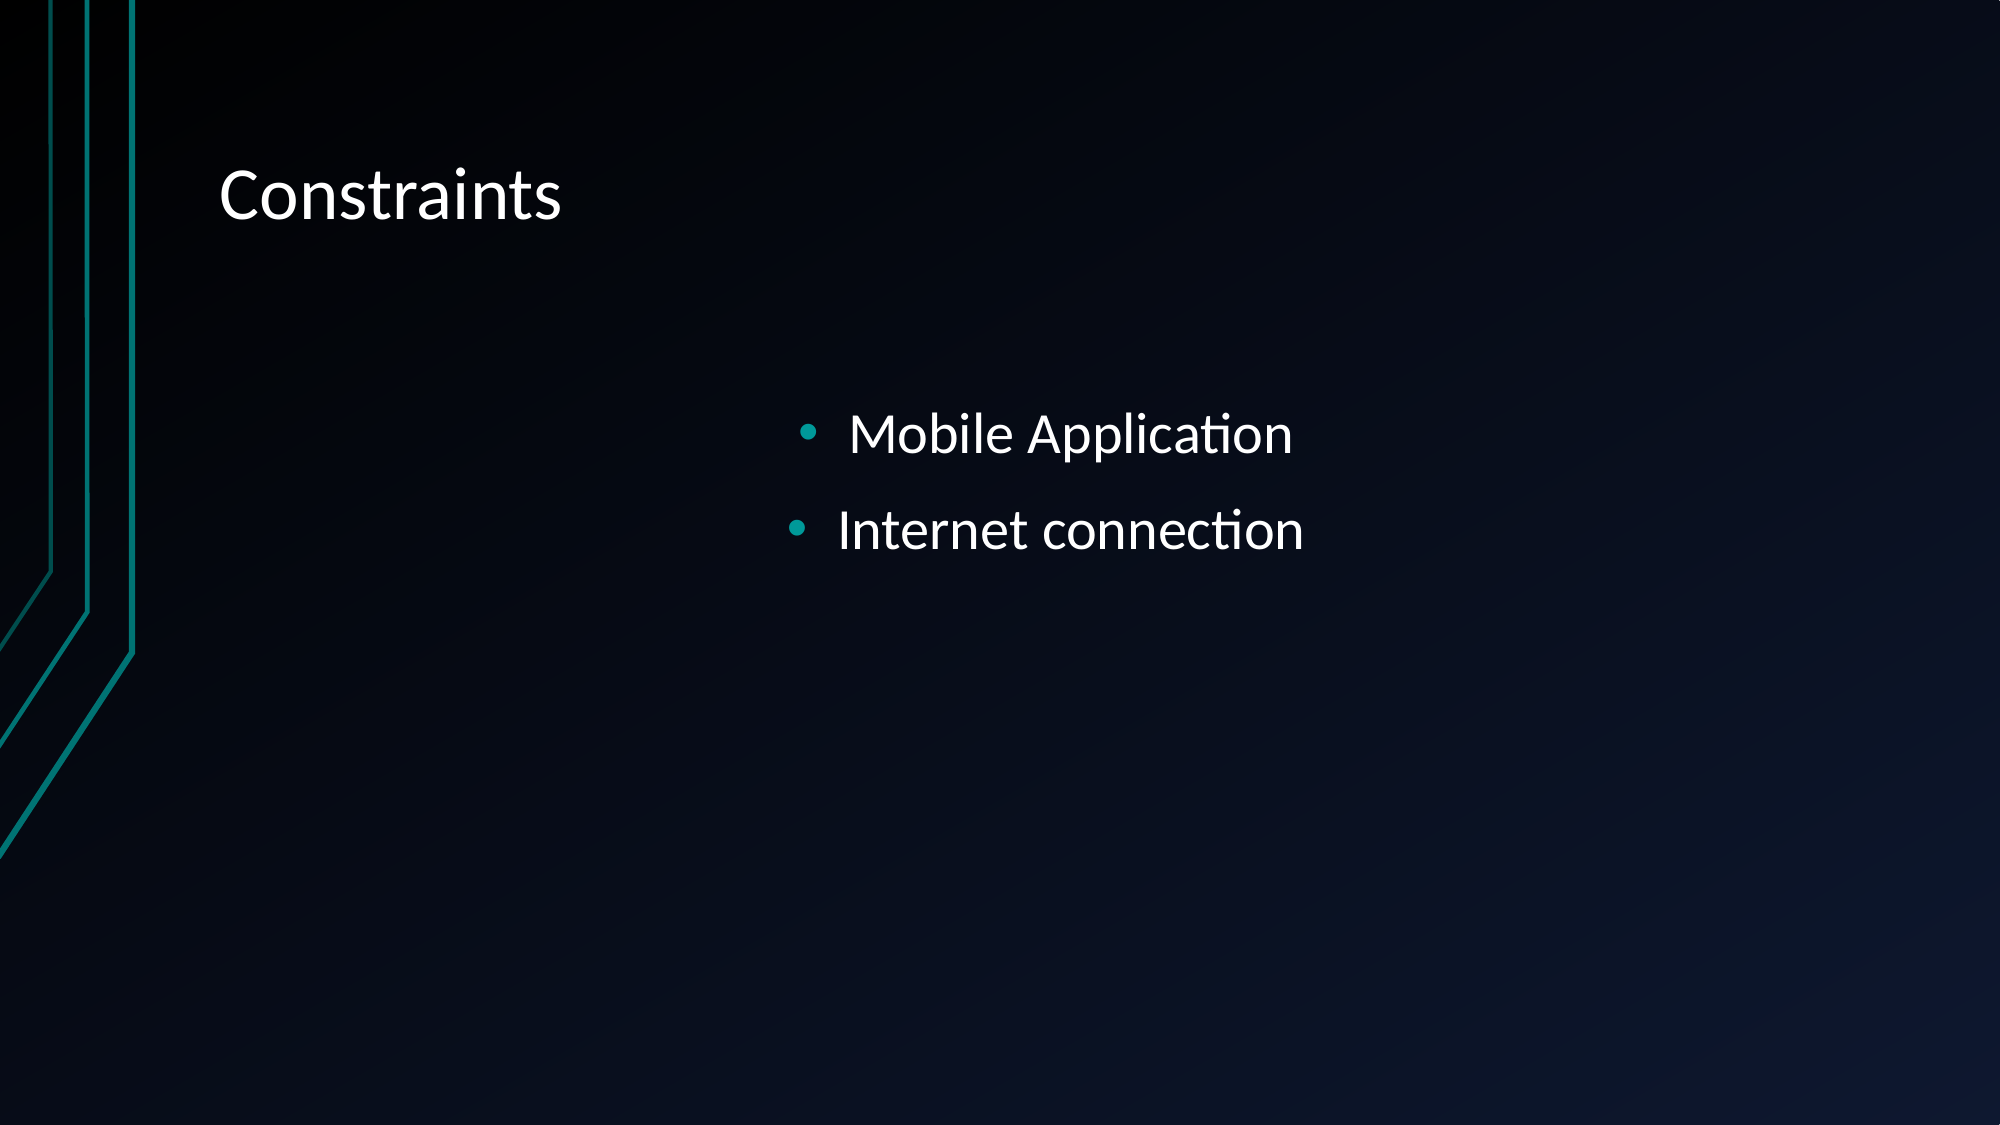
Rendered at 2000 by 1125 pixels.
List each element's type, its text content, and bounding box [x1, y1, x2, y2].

title Constraints [199, 45, 1900, 246]
list Mobile Application Internet connection [196, 393, 1896, 740]
